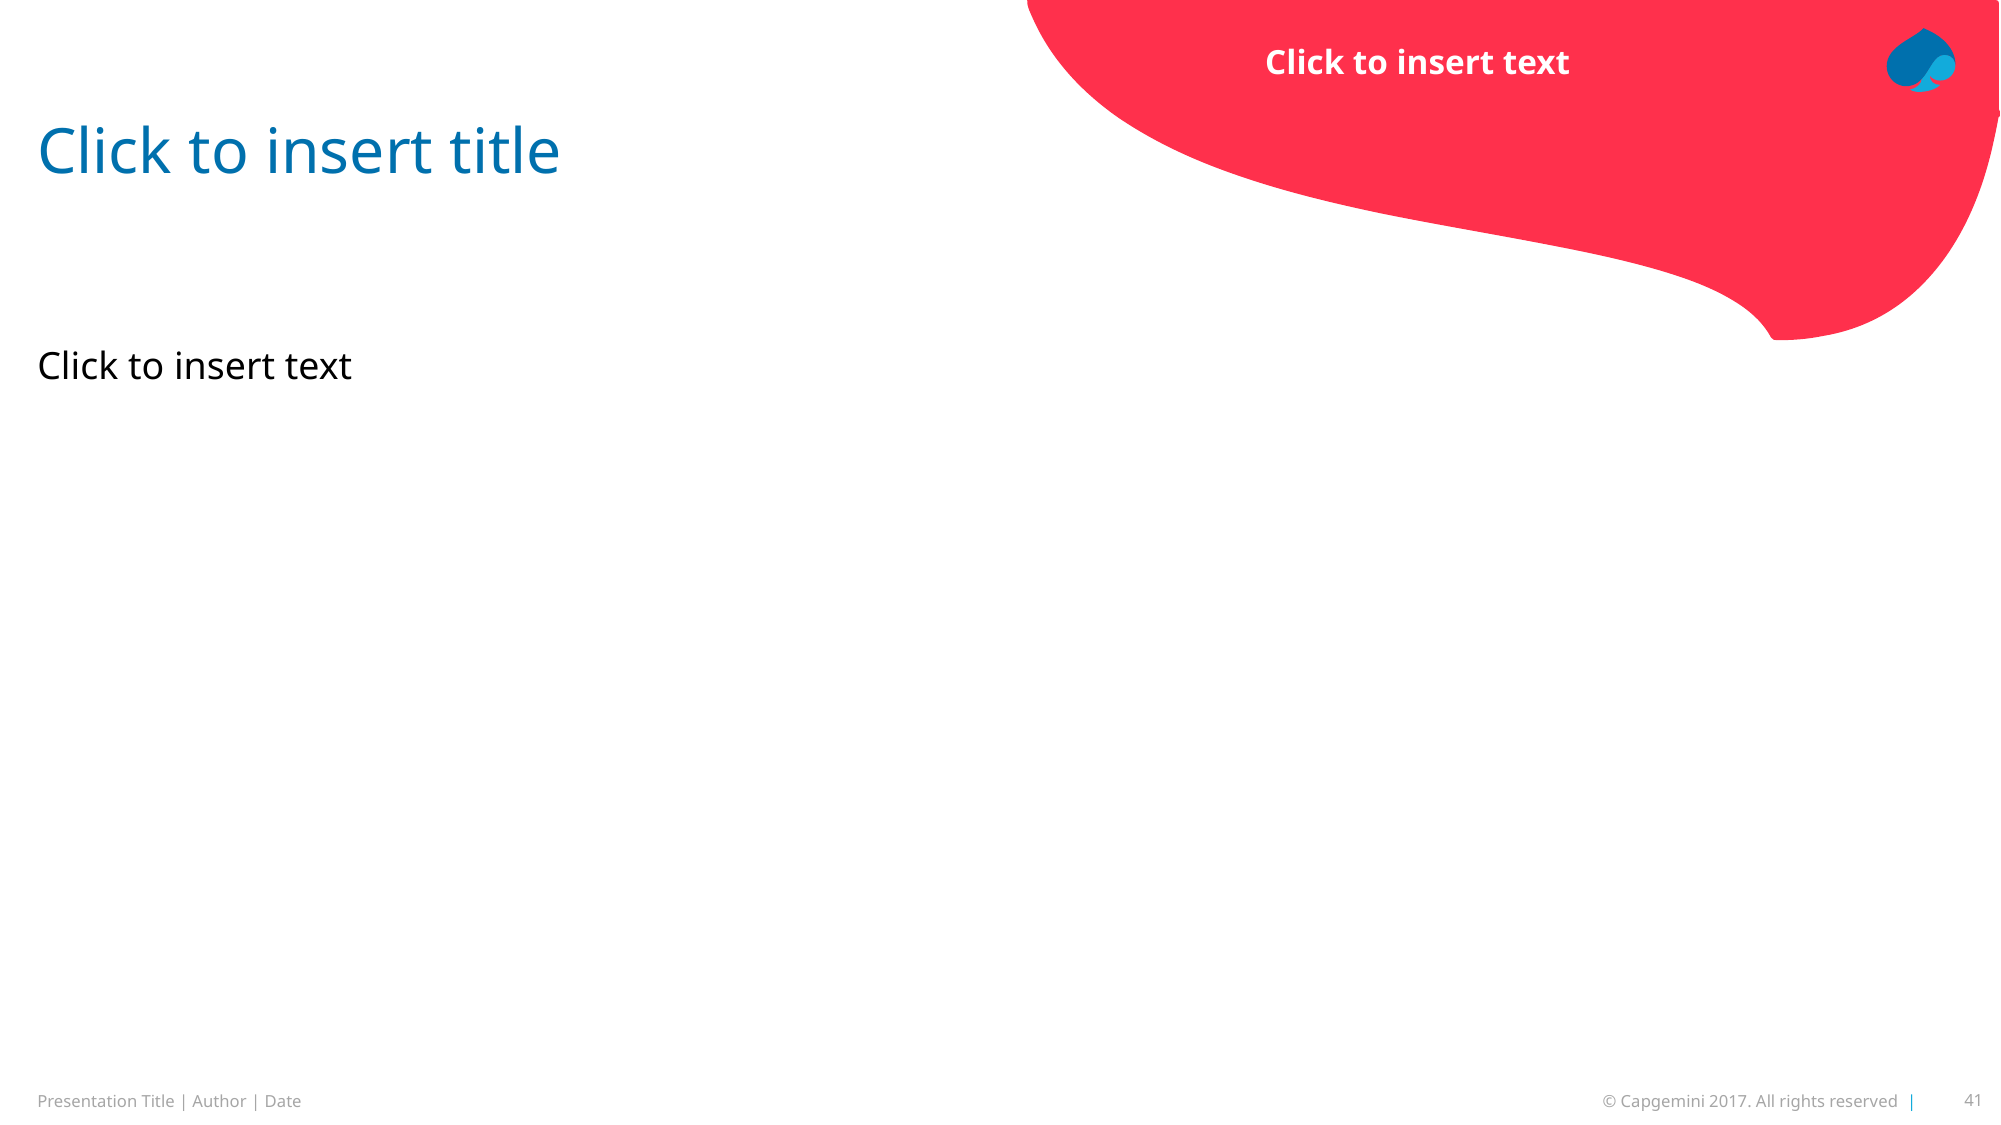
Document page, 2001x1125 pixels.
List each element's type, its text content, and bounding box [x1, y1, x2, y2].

list Click to insert text [1265, 41, 1855, 198]
title Click to insert title [37, 0, 1018, 307]
list Click to insert text [37, 342, 1020, 1046]
